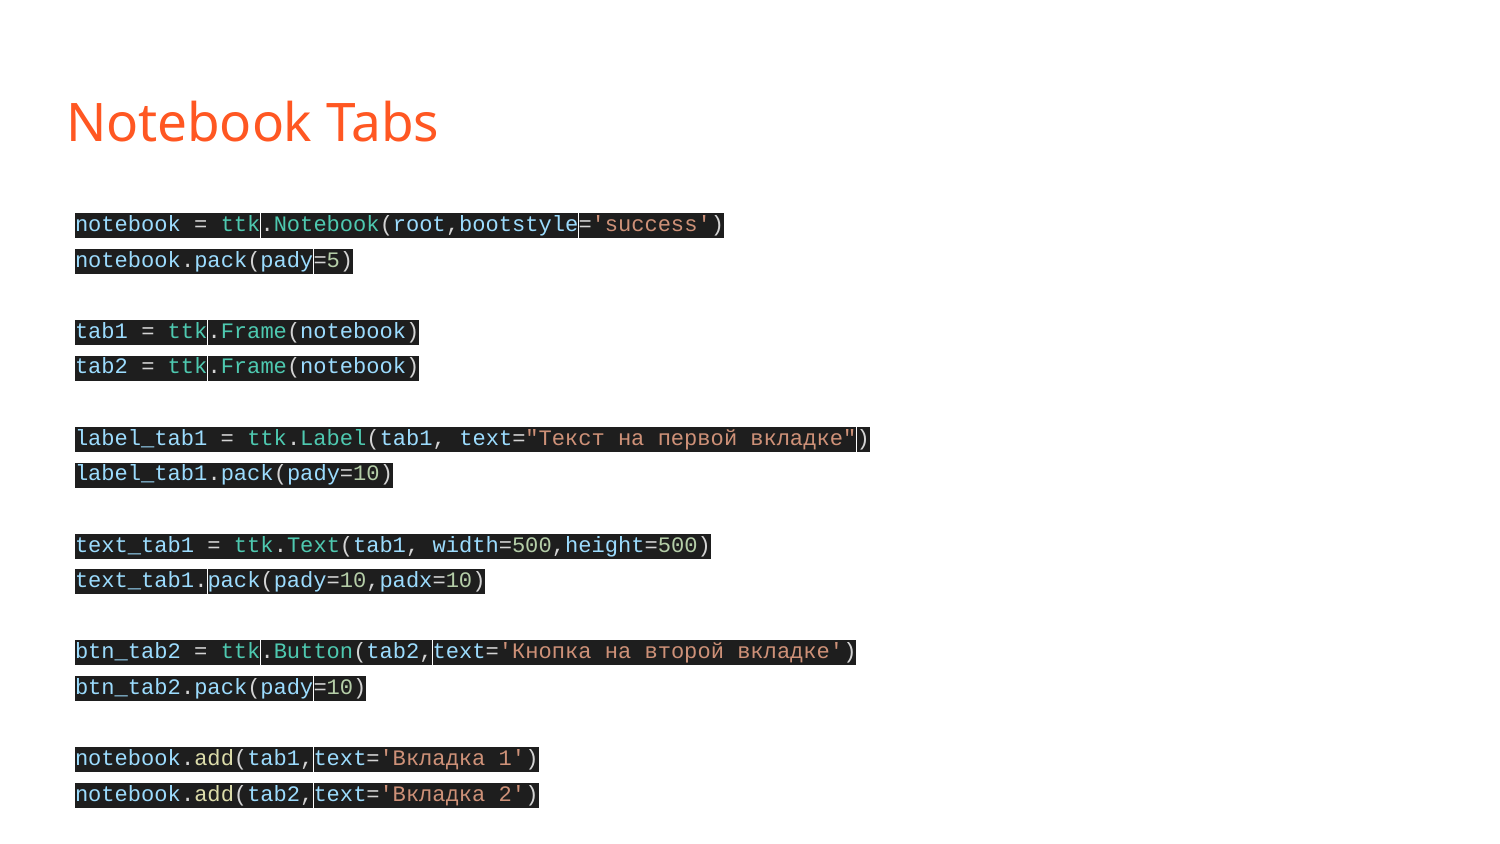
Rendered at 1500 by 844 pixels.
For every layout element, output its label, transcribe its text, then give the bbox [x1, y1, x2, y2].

list notebook = ttk.Notebook(root,bootstyle='success') notebook.pack(pady=5) tab1 = ttk.Frame(notebook) tab2 = ttk.Frame(notebook) label_tab1 = ttk.Label(tab1, text="Текст на первой вкладке") label_tab1.pack(pady=10) text_tab1 = ttk.Text(tab1, width=500,height=500) text_tab1.pack(pady=10,padx=10) btn_tab2 = ttk.Button(tab2,text='Кнопка на второй вкладке') btn_tab2.pack(pady=10) notebook.add(tab1,text='Вкладка 1') notebook.add(tab2,text='Вкладка 2') [60, 185, 1458, 827]
title Notebook Tabs [51, 72, 1449, 167]
